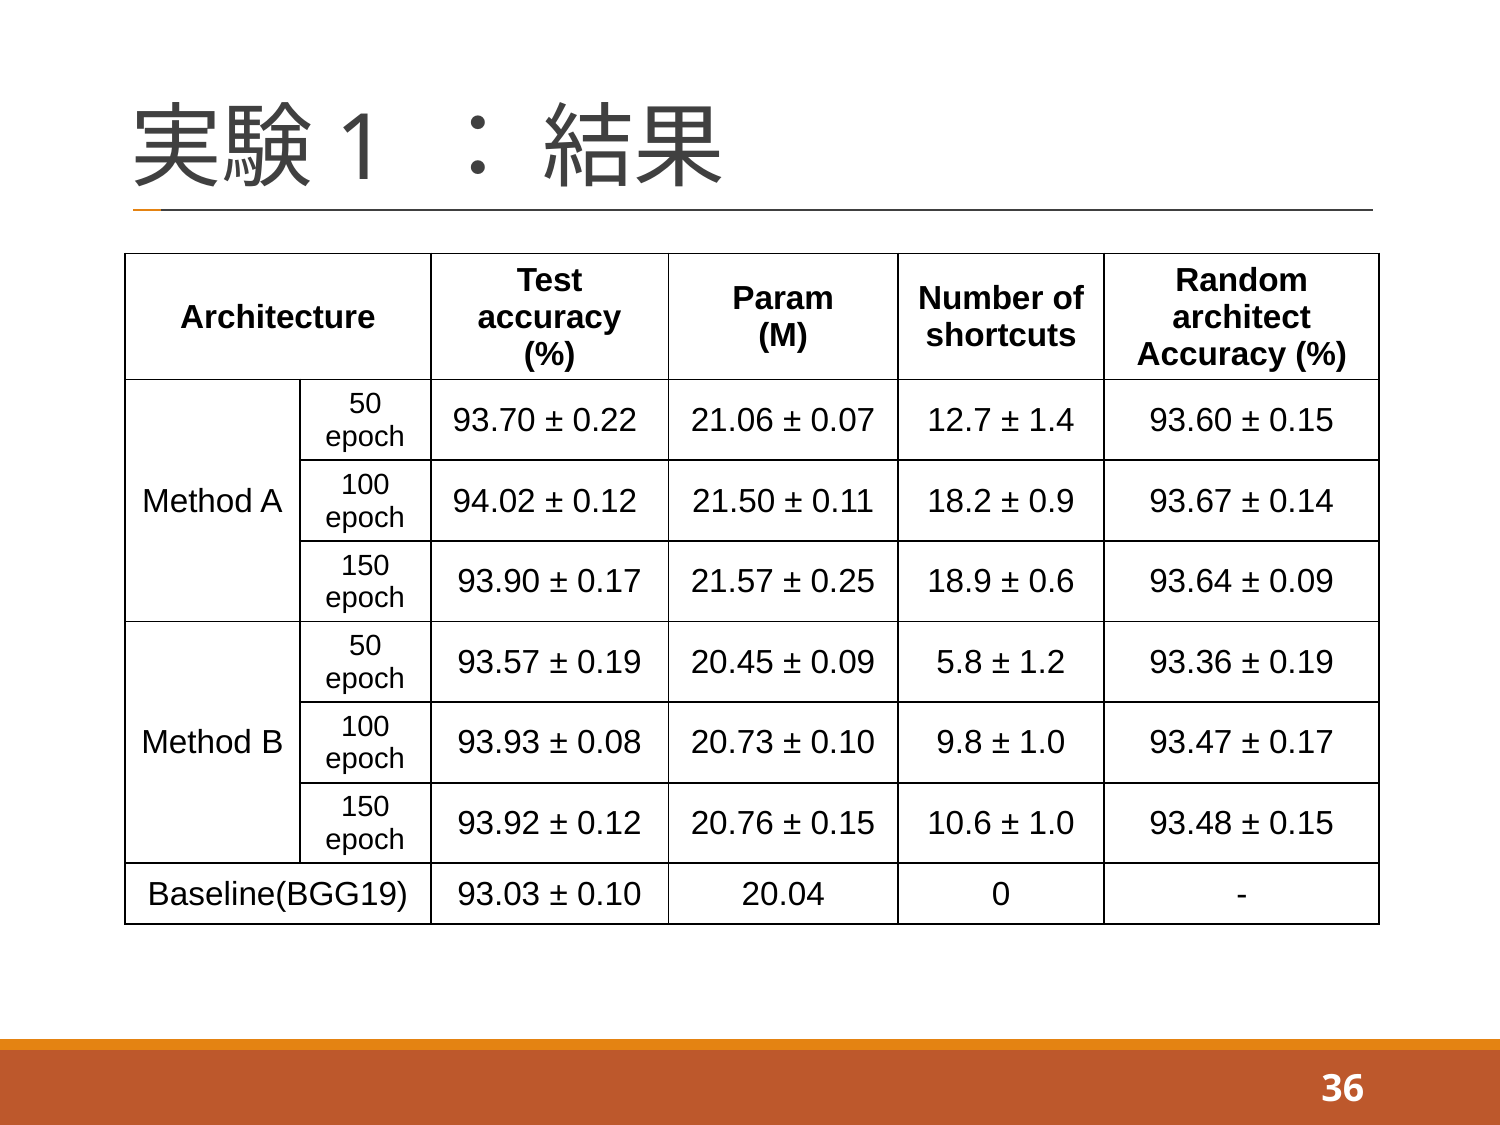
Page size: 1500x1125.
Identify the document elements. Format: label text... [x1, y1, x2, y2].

table_cell 93.70 ± 0.22 [432, 380, 668, 459]
table_header Random architect Accuracy (%) [1105, 254, 1378, 379]
table_cell 50 epoch [301, 380, 430, 459]
table_cell 93.48 ± 0.15 [1105, 784, 1378, 862]
table_cell 150 epoch [301, 784, 430, 862]
table_header Param (M) [669, 254, 897, 379]
table_cell 93.36 ± 0.19 [1105, 622, 1378, 701]
table_cell Baseline(BGG19) [126, 864, 430, 923]
table_cell 100 epoch [301, 461, 430, 540]
table_cell 21.06 ± 0.07 [669, 380, 897, 459]
table_cell 21.57 ± 0.25 [669, 542, 897, 621]
table_cell 93.60 ± 0.15 [1105, 380, 1378, 459]
table_cell 20.76 ± 0.15 [669, 784, 897, 862]
table_cell 18.9 ± 0.6 [899, 542, 1103, 621]
table_cell 20.45 ± 0.09 [669, 622, 897, 701]
table_cell 93.90 ± 0.17 [432, 542, 668, 621]
table_header Test accuracy (%) [432, 254, 668, 379]
table_cell 21.50 ± 0.11 [669, 461, 897, 540]
table_cell - [1105, 864, 1378, 923]
table_cell 93.03 ± 0.10 [432, 864, 668, 923]
title 実験1 ： 結果 [115, 37, 1373, 207]
table_cell Method B [126, 622, 299, 862]
table_cell 20.73 ± 0.10 [669, 703, 897, 782]
table_cell 93.67 ± 0.14 [1105, 461, 1378, 540]
table_cell 93.93 ± 0.08 [432, 703, 668, 782]
table_cell 100 epoch [301, 703, 430, 782]
table_cell 10.6 ± 1.0 [899, 784, 1103, 862]
table_cell 93.92 ± 0.12 [432, 784, 668, 862]
table_cell 93.64 ± 0.09 [1105, 542, 1378, 621]
table_cell 12.7 ± 1.4 [899, 380, 1103, 459]
table_cell 93.57 ± 0.19 [432, 622, 668, 701]
table_cell 18.2 ± 0.9 [899, 461, 1103, 540]
table_header Number of shortcuts [899, 254, 1103, 379]
table_cell 150 epoch [301, 542, 430, 621]
table_cell 93.47 ± 0.17 [1105, 703, 1378, 782]
table_cell 5.8 ± 1.2 [899, 622, 1103, 701]
table_cell 20.04 [669, 864, 897, 923]
table_cell Method A [126, 380, 299, 621]
table_header Architecture [126, 254, 430, 379]
table_cell 94.02 ± 0.12 [432, 461, 668, 540]
slide_number 36 [1218, 1059, 1380, 1120]
table_cell 0 [899, 864, 1103, 923]
table_cell 9.8 ± 1.0 [899, 703, 1103, 782]
table_cell 50 epoch [301, 622, 430, 701]
